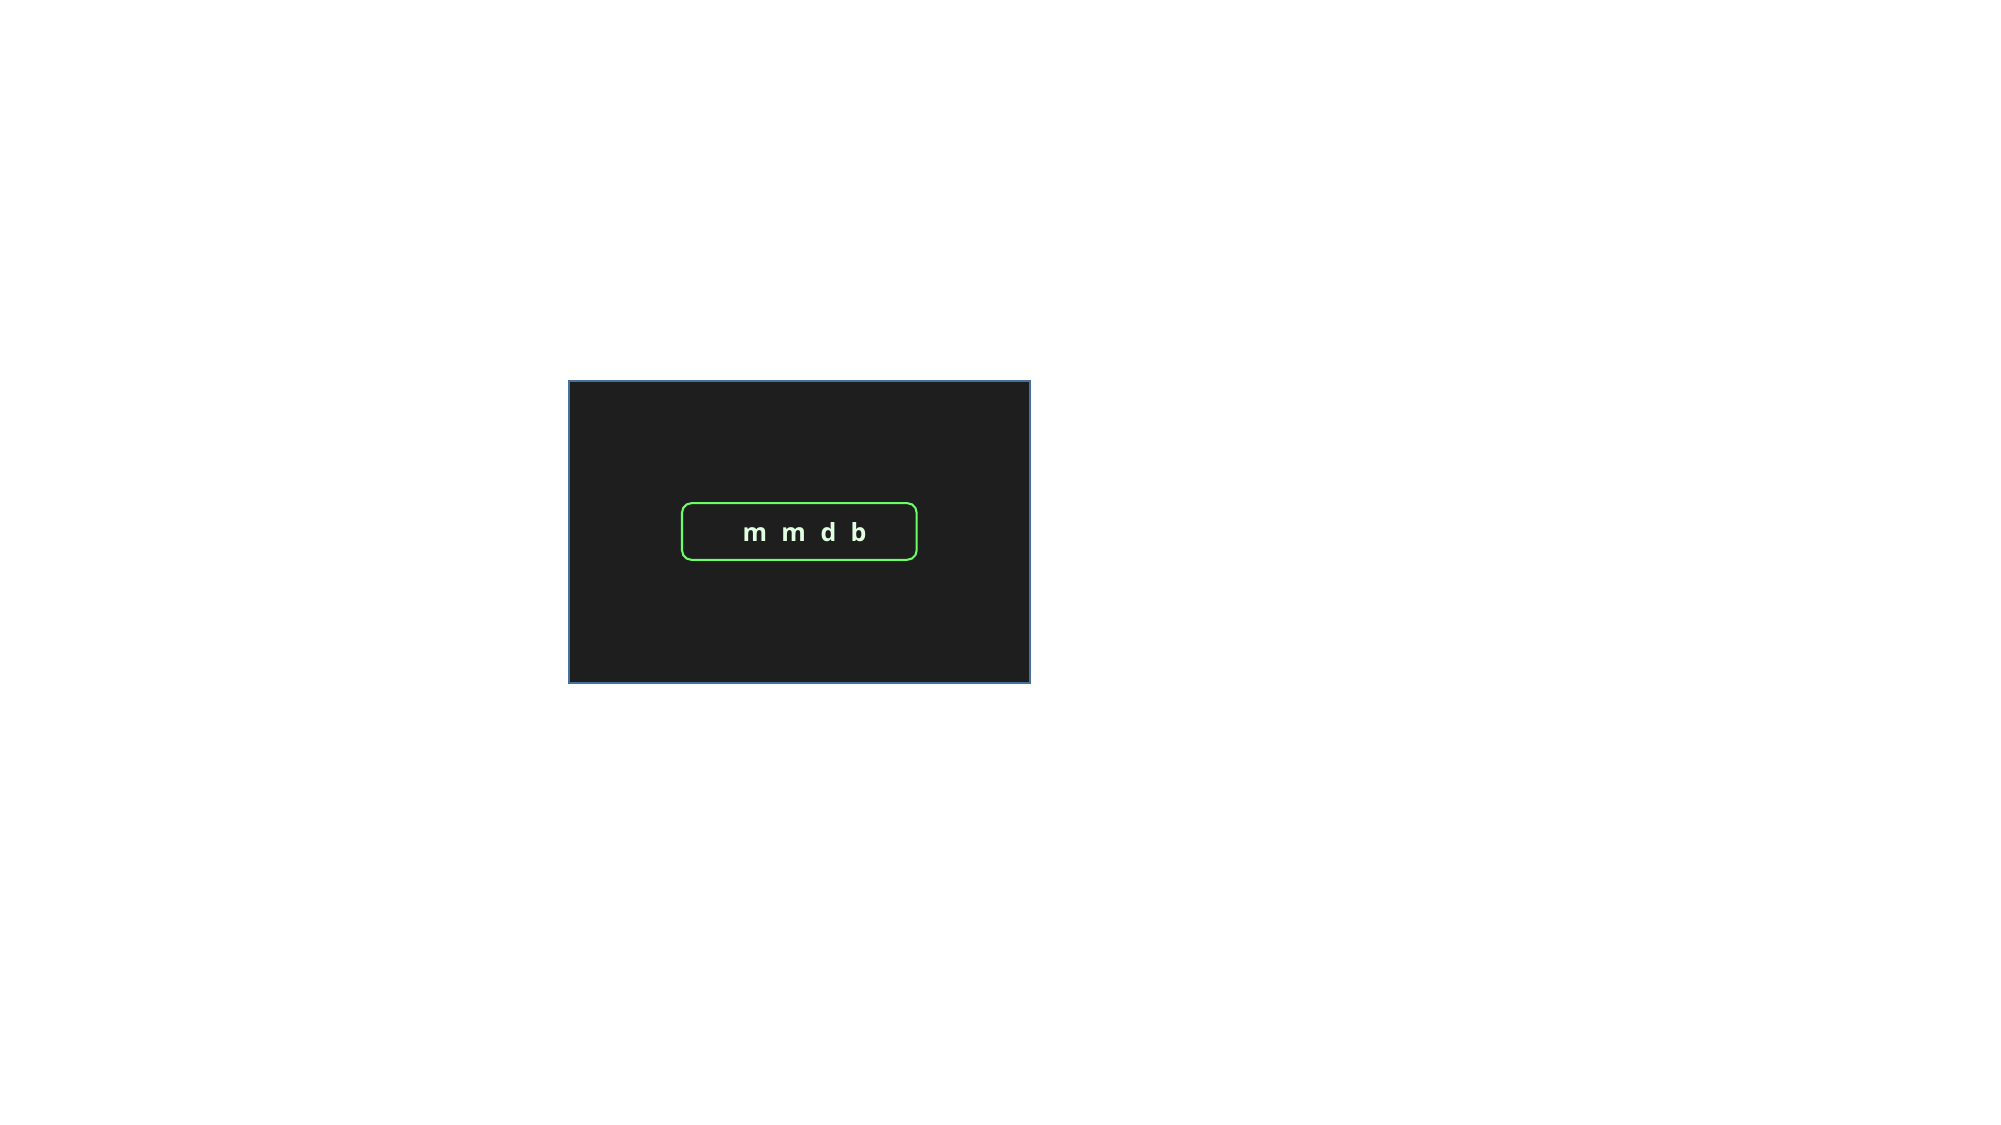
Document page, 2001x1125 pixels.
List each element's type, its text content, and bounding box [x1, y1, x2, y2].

text_box mmdb [680, 502, 918, 561]
text_box [568, 380, 1031, 684]
text_box [670, 491, 927, 571]
